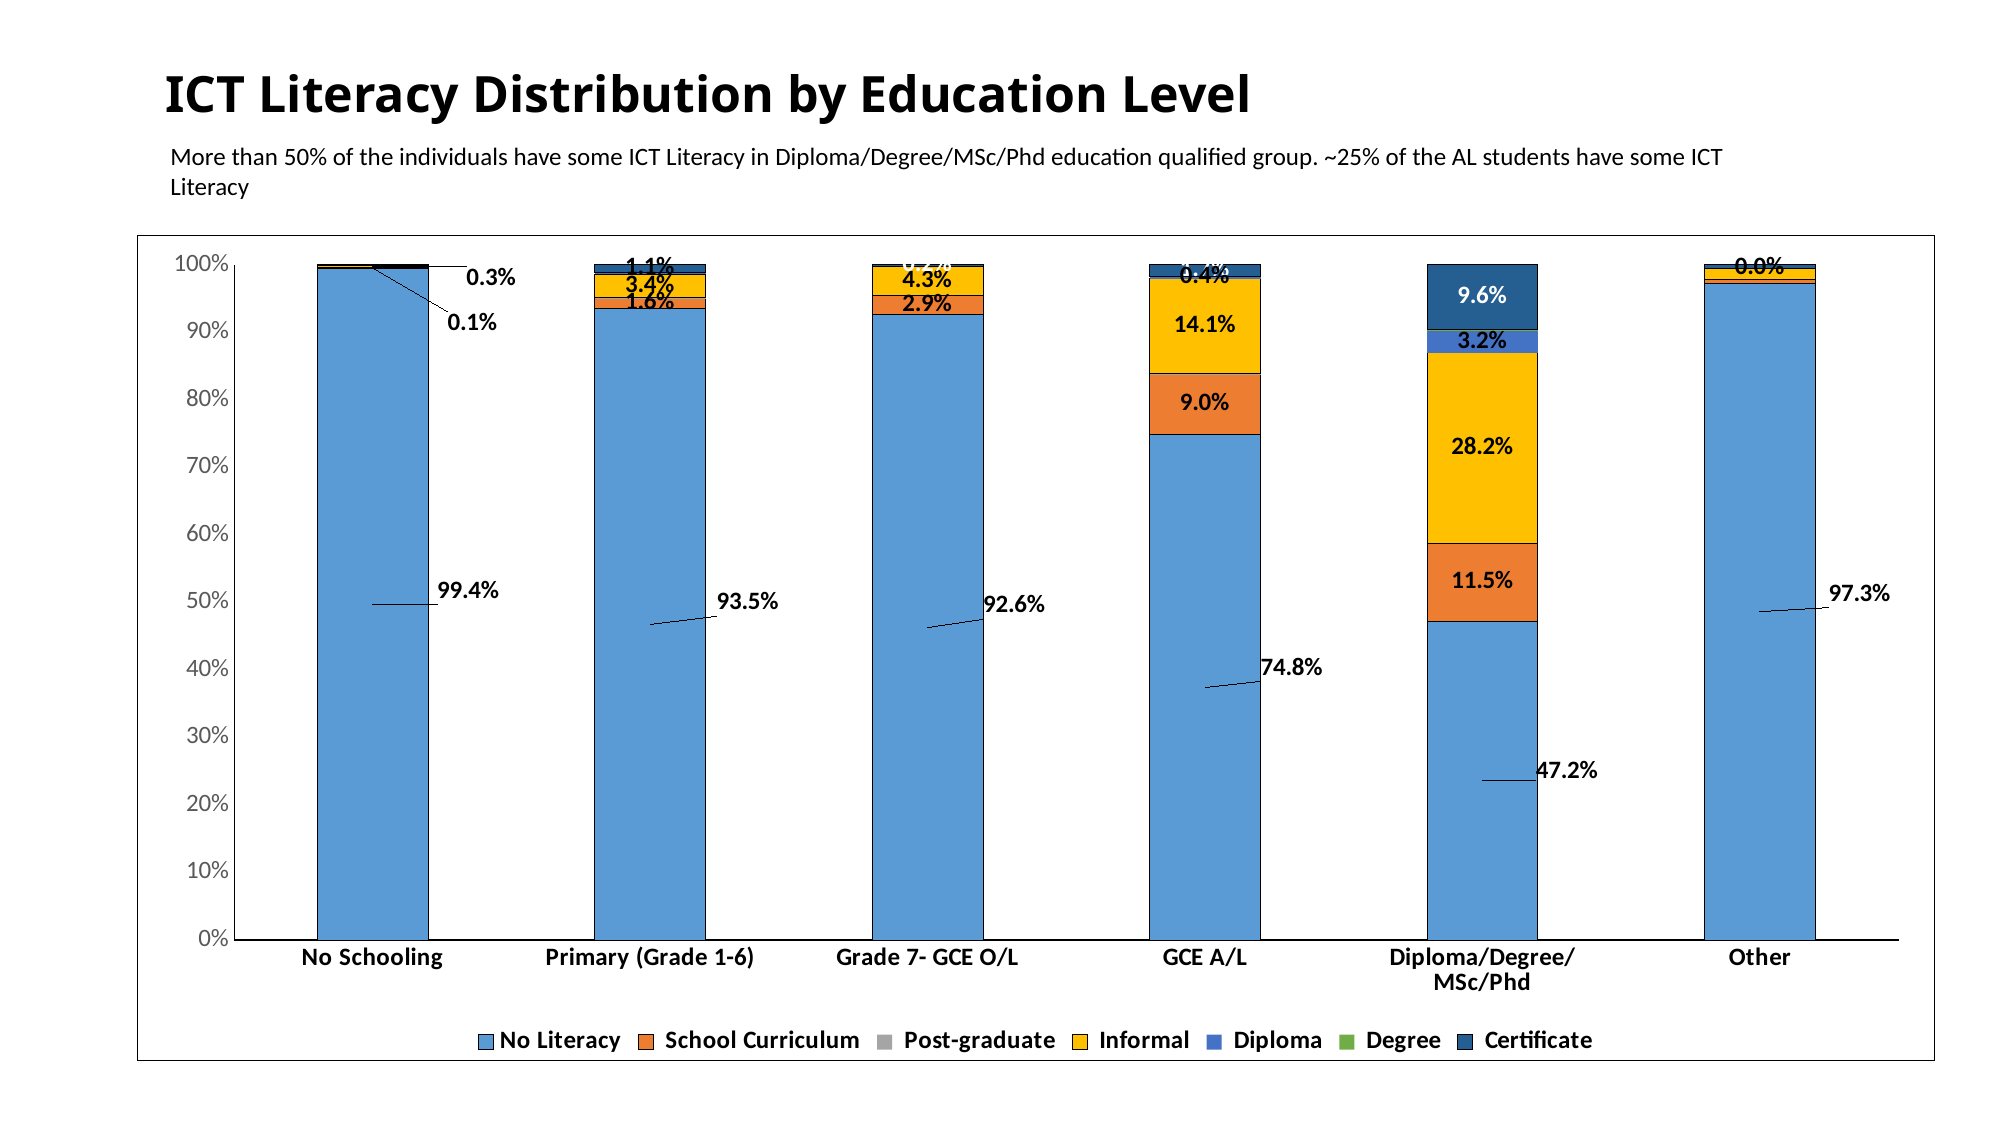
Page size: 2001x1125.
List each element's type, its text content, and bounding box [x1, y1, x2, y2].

chart [137, 235, 1935, 1061]
text_box More than 50% of the individuals have some ICT Literacy in Diploma/Degree/MSc/Phd education qualified group. ~25% of the AL students have some ICT Literacy [155, 132, 1744, 208]
title ICT Literacy Distribution by Education Level [137, 59, 1863, 133]
